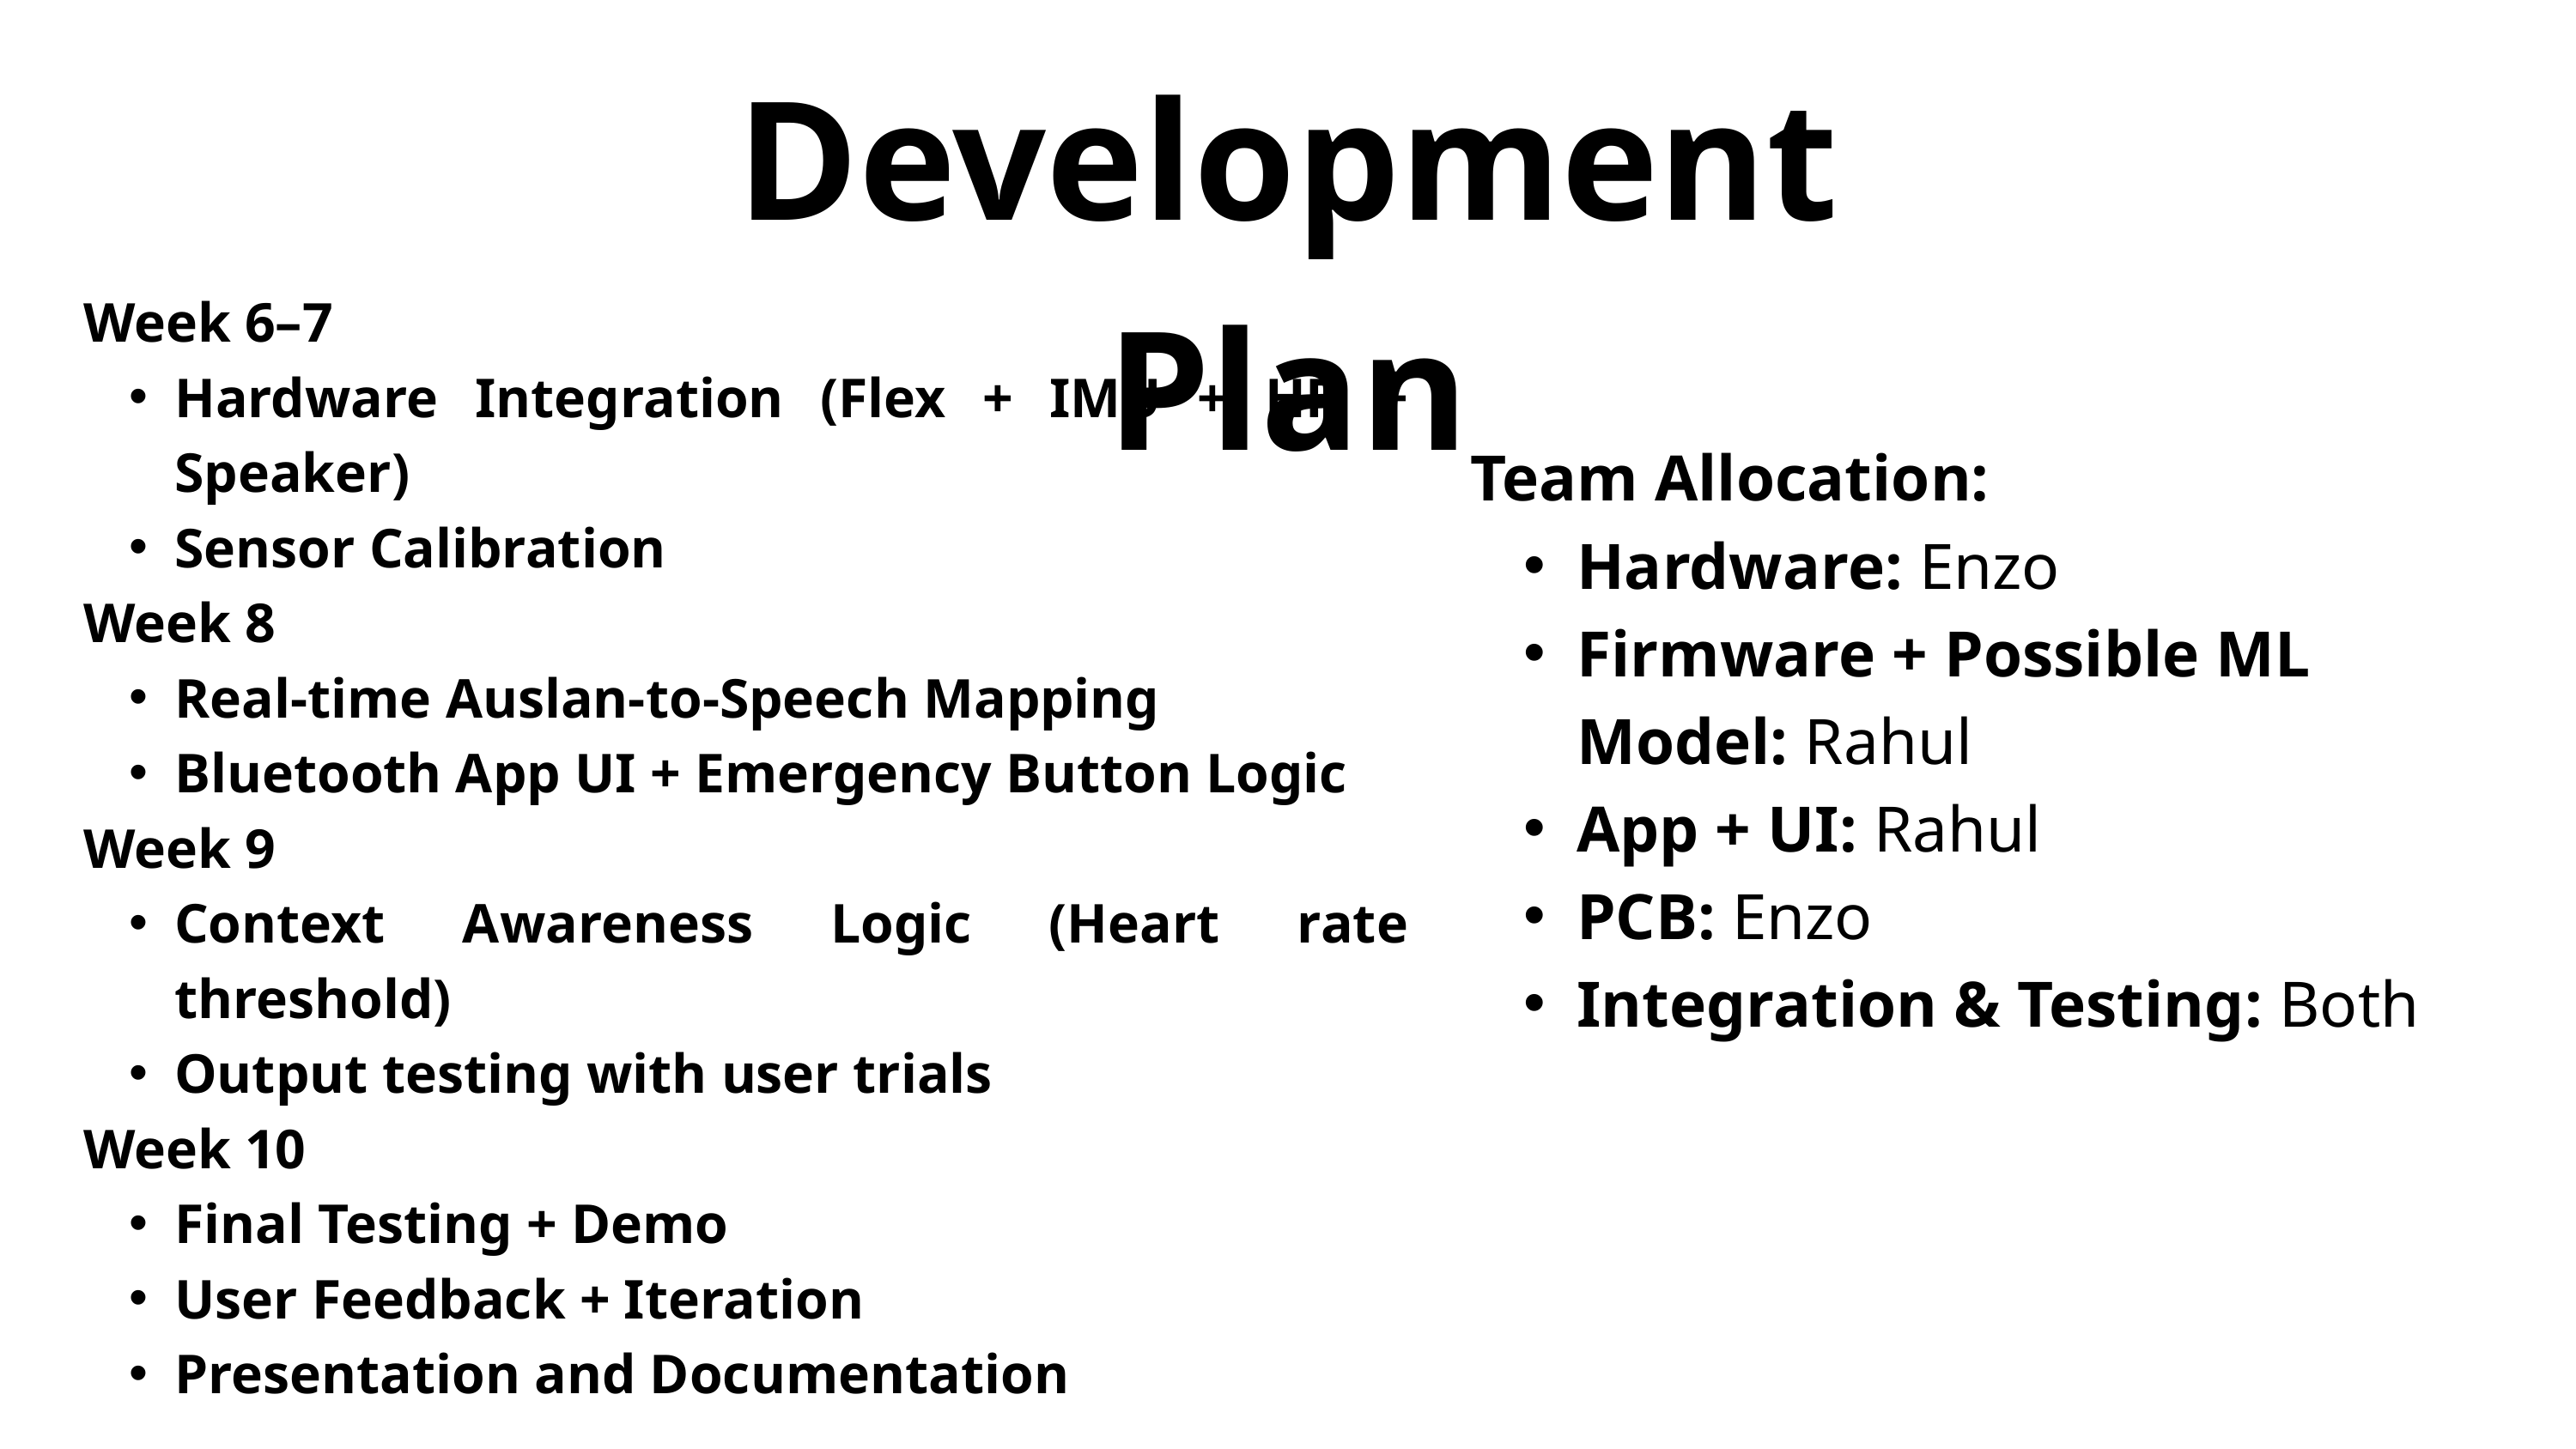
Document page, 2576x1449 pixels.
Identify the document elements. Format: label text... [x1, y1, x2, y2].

text_box Team Allocation: Hardware: Enzo Firmware + Possible ML Model: Rahul App + UI: Rahul PCB: Enzo Integration & Testing: Both [1470, 426, 2445, 1128]
text_box Week 6–7 Hardware Integration (Flex + IMU + HR + Speaker) Sensor Calibration Week 8 Real-time Auslan-to-Speech Mapping Bluetooth App UI + Emergency Button Logic Week 9 Context Awareness Logic (Heart rate threshold) Output testing with user trials Week 10 Final Testing + Demo User Feedback + Iteration Presentation and Documentation [83, 277, 1410, 1449]
text_box Development Plan [544, 22, 2032, 483]
